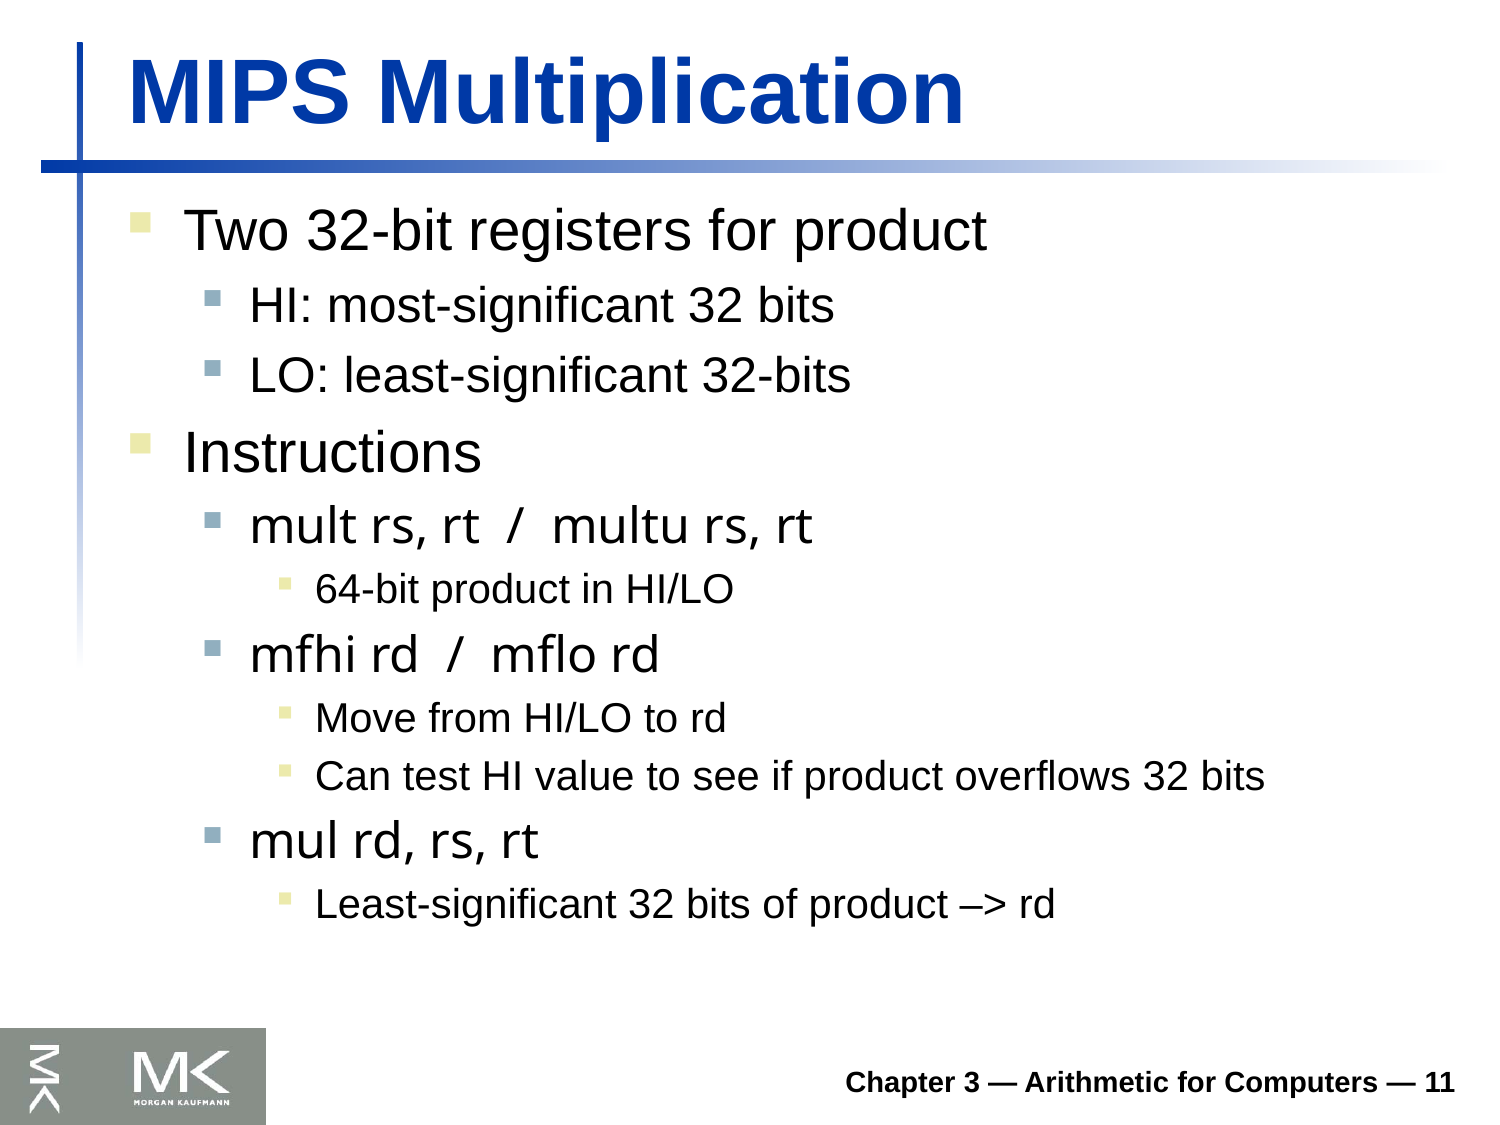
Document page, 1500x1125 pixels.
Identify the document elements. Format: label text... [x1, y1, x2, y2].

list Two 32-bit registers for product HI: most-significant 32 bits LO: least-significant 32-bits Instructions mult rs, rt / multu rs, rt 64-bit product in HI/LO mfhi rd / mflo rd Move from HI/LO to rd Can test HI value to see if product overflows 32 bits mul rd, rs, rt Least-significant 32 bits of product –> rd [112, 184, 1469, 1024]
picture [0, 1028, 266, 1125]
title MIPS Multiplication [112, 23, 1468, 149]
footer Chapter 3 — Arithmetic for Computers — 11 [277, 1046, 1471, 1106]
